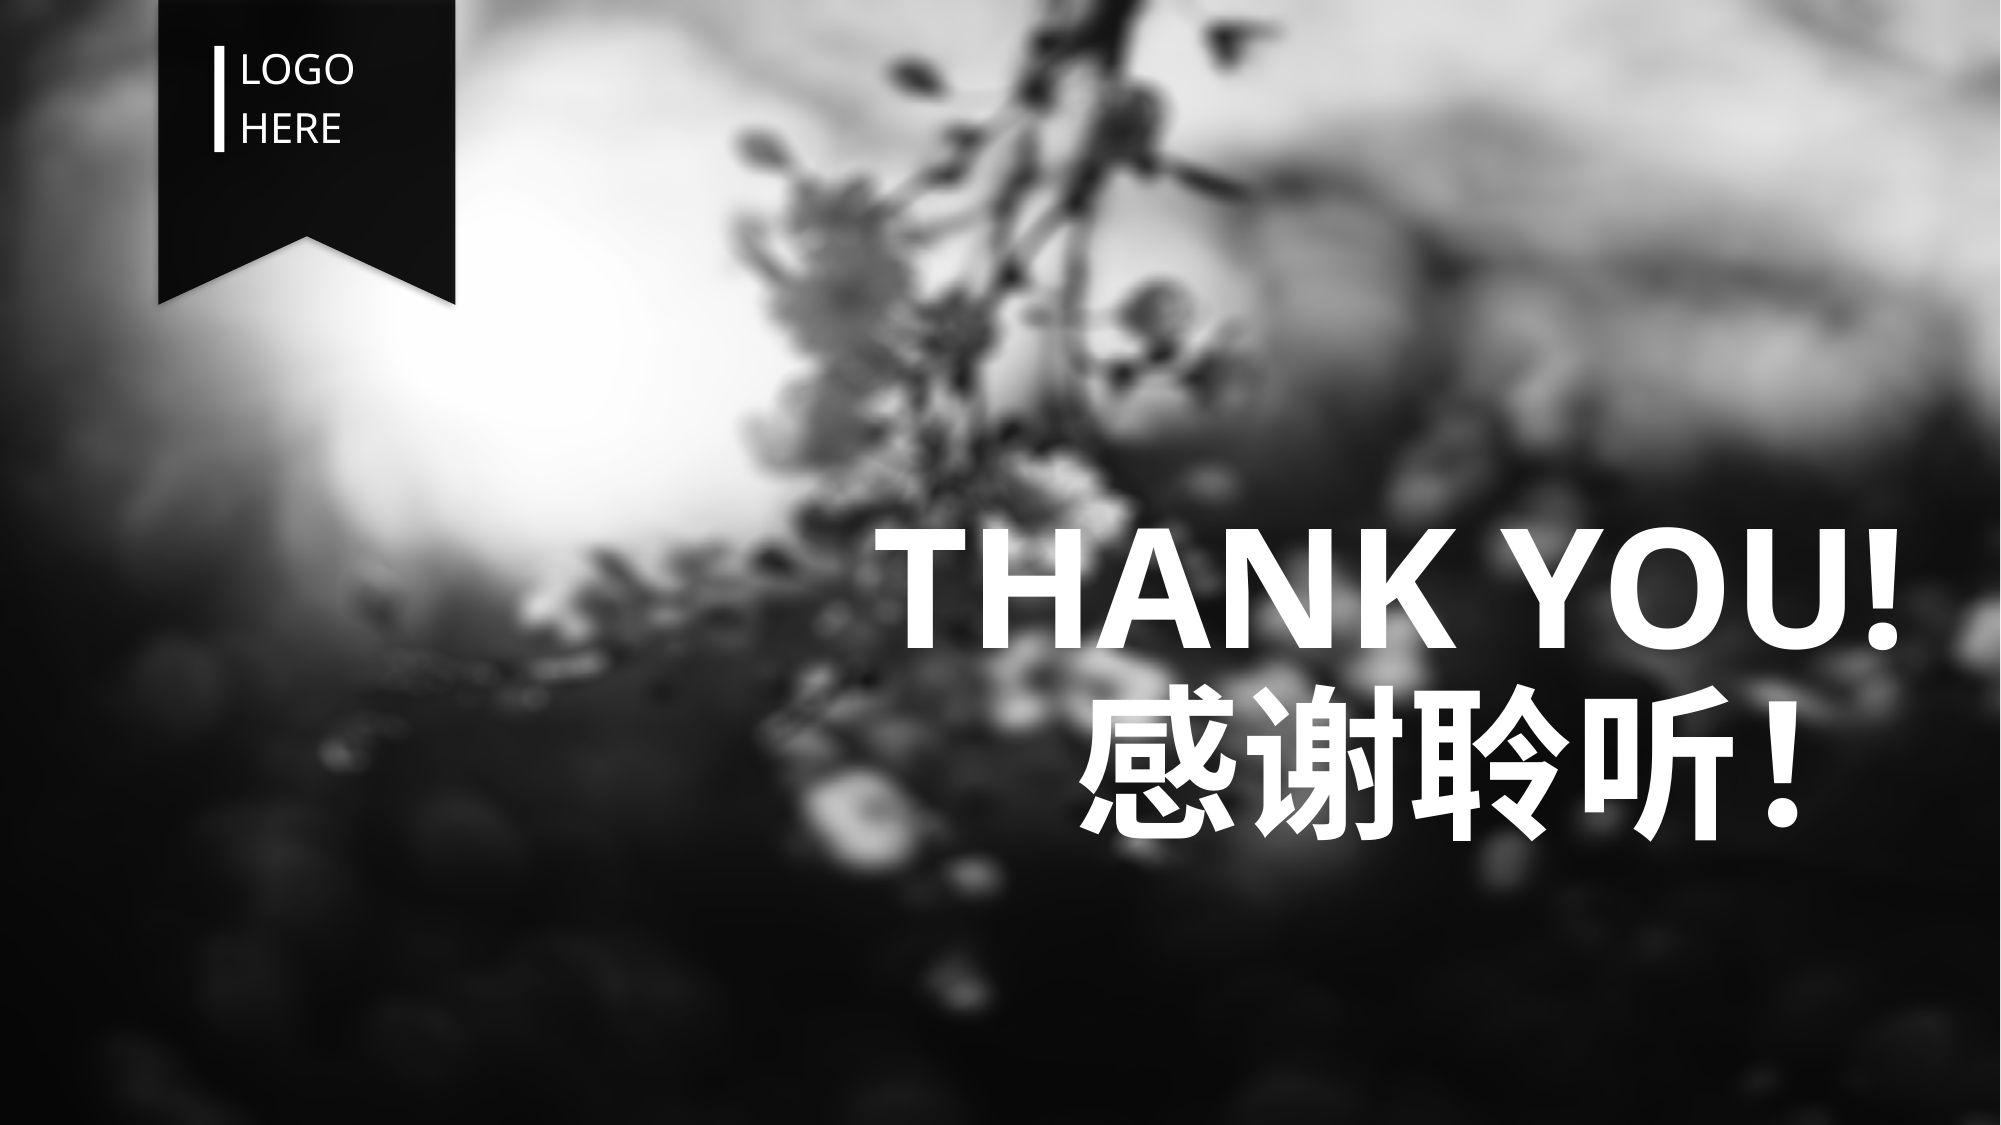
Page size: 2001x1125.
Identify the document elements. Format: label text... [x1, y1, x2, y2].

list LOGO HERE [224, 36, 405, 163]
list 感谢聆听！ [540, 652, 1923, 870]
picture [0, 0, 2001, 1125]
list THANK YOU! [249, 474, 1923, 692]
